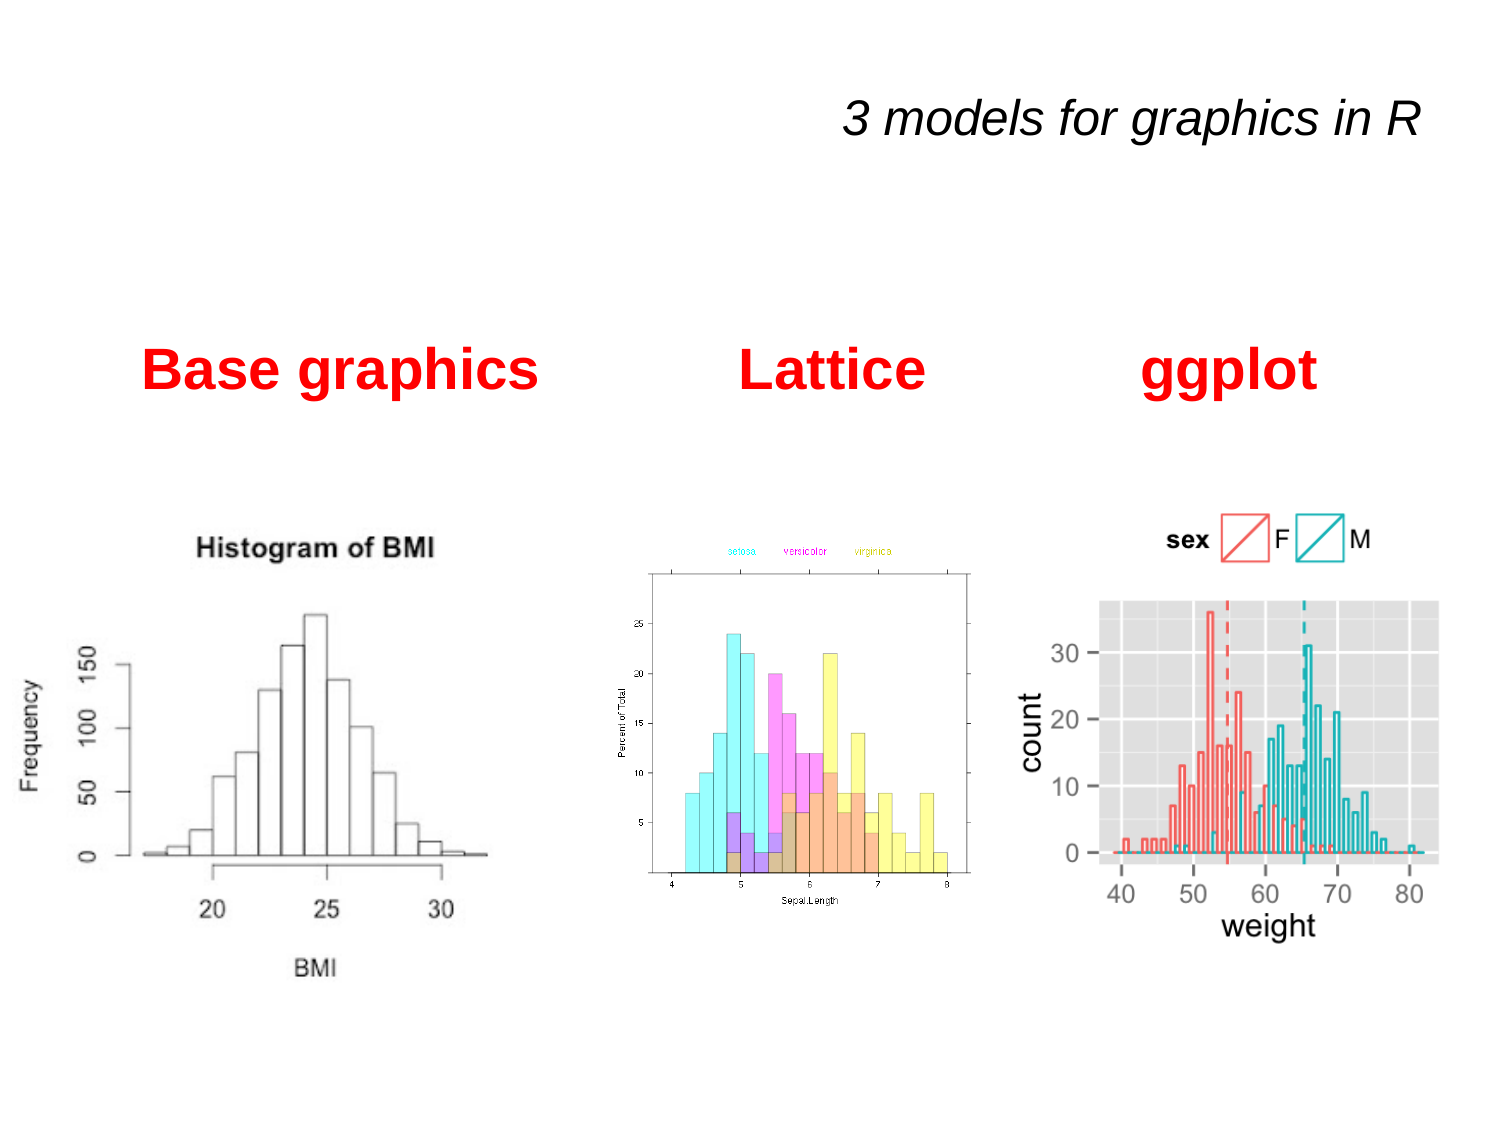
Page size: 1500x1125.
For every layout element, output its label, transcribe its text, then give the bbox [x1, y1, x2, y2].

picture [613, 437, 1478, 965]
text_box Base graphics [126, 323, 561, 409]
picture [12, 487, 562, 1013]
text_box ggplot [1125, 323, 1336, 409]
title 3 models for graphics in R [87, 50, 1438, 180]
text_box Lattice [723, 323, 945, 409]
